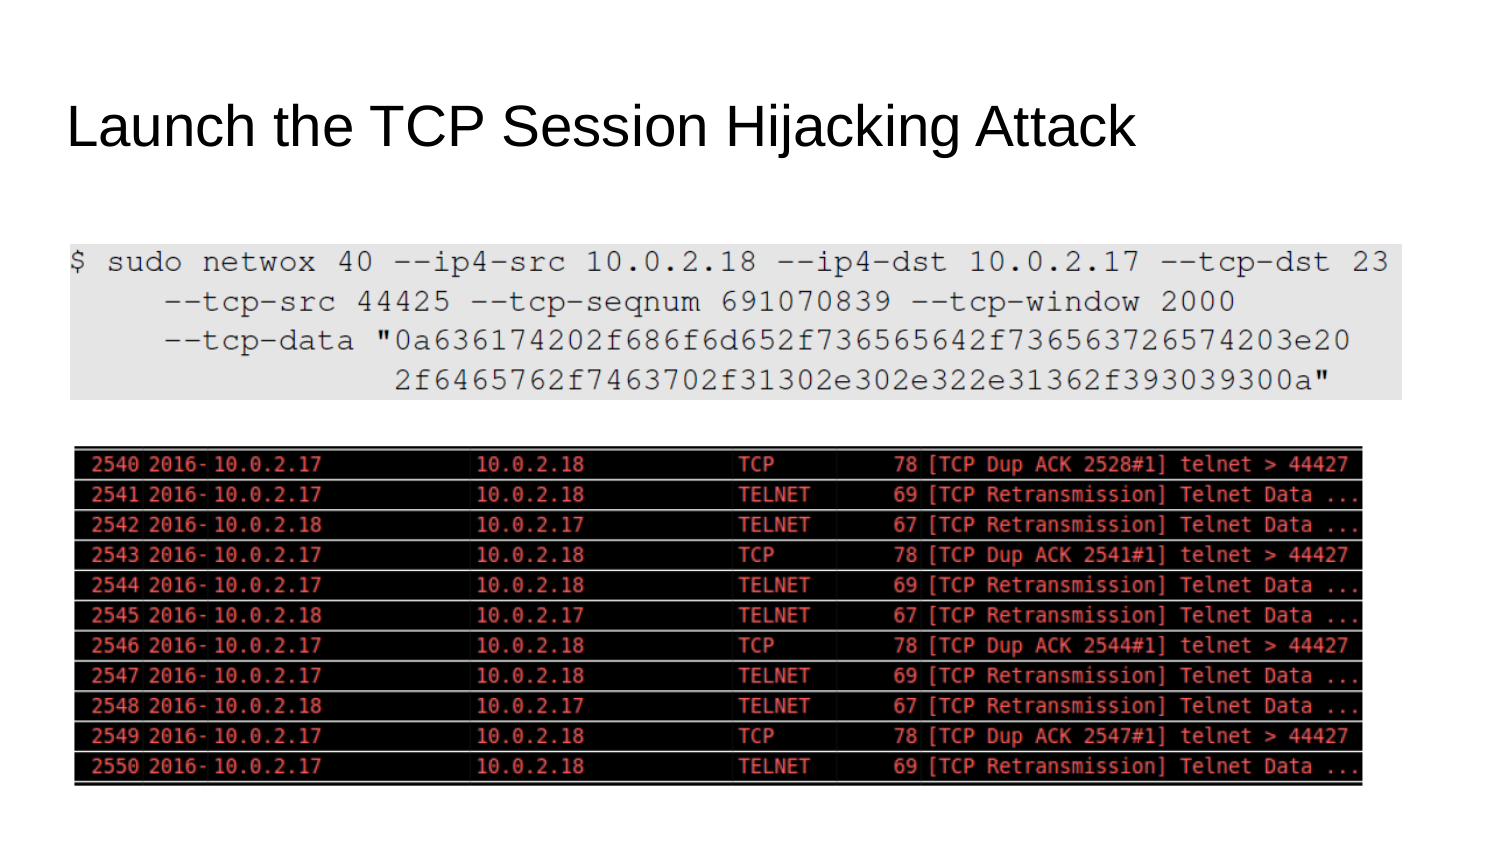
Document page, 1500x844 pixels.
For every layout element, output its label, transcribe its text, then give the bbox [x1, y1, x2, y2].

title Launch the TCP Session Hijacking Attack [51, 72, 1449, 167]
text_box [57, 756, 1254, 825]
picture [70, 244, 1403, 400]
picture [70, 444, 1367, 788]
